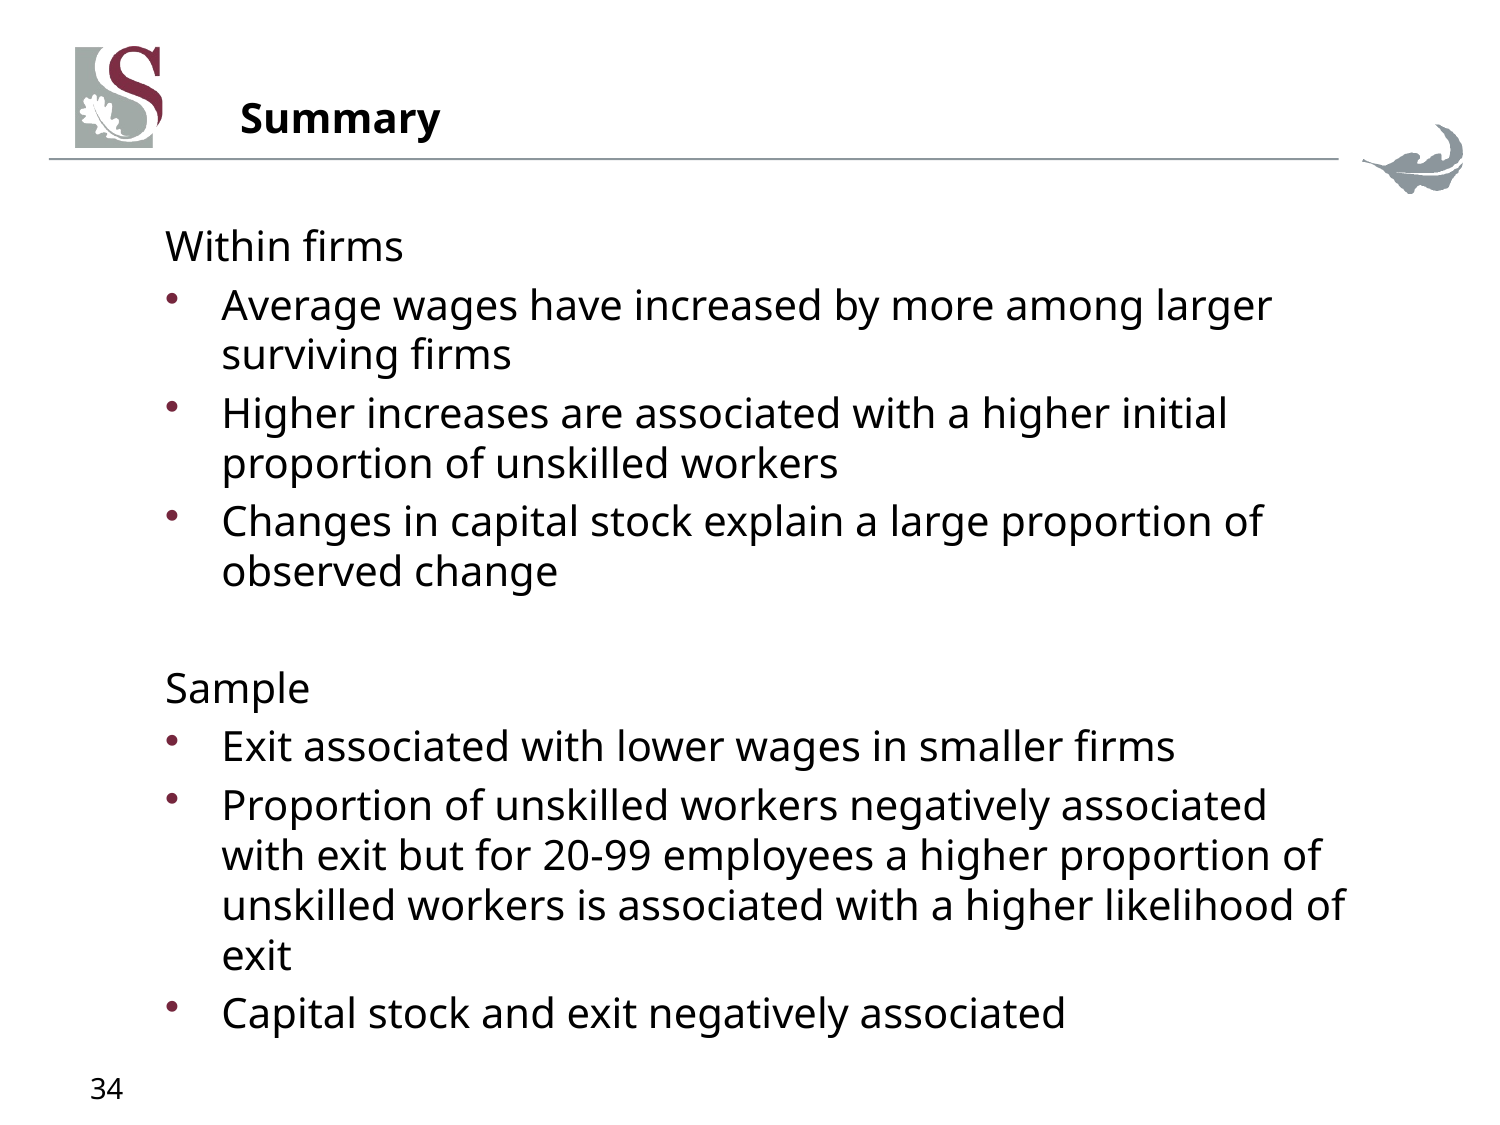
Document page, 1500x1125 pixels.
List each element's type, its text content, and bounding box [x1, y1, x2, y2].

list Within firms Average wages have increased by more among larger surviving firms Higher increases are associated with a higher initial proportion of unskilled workers Changes in capital stock explain a large proportion of observed change Sample Exit associated with lower wages in smaller firms Proportion of unskilled workers negatively associated with exit but for 20-99 employees a higher proportion of unskilled workers is associated with a higher likelihood of exit Capital stock and exit negatively associated [149, 212, 1376, 1063]
title Summary [224, 74, 1326, 151]
picture [75, 46, 163, 148]
picture [1362, 124, 1463, 194]
slide_number 34 [75, 1062, 388, 1125]
